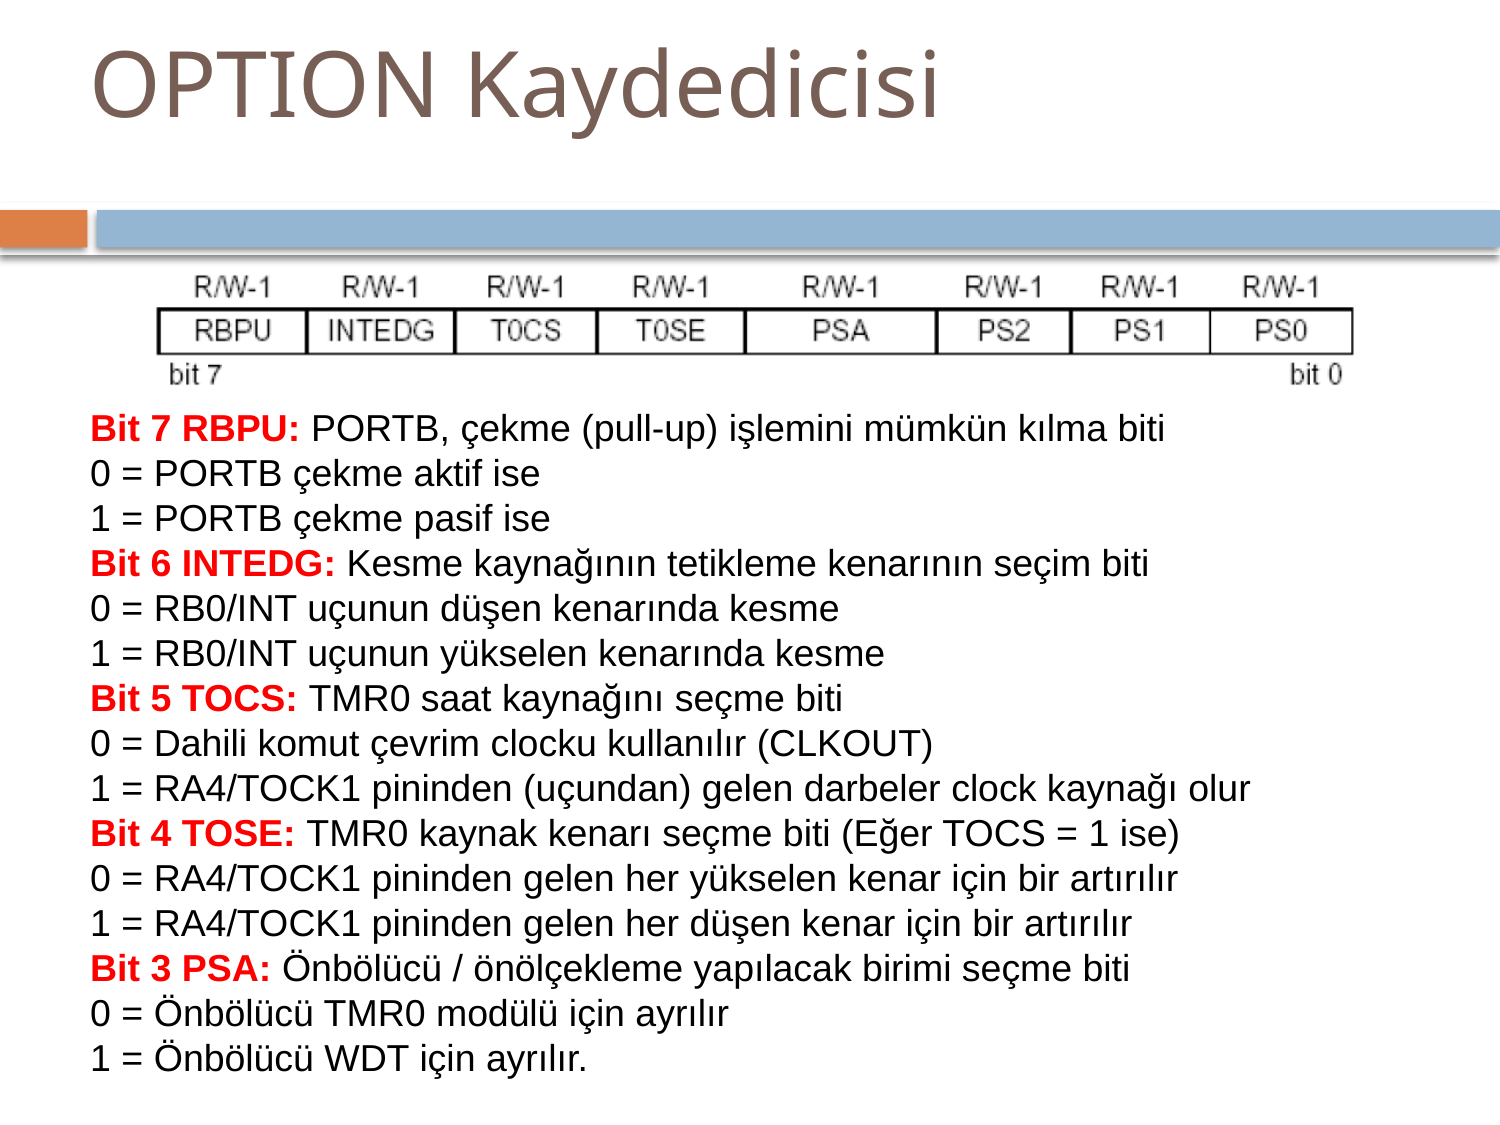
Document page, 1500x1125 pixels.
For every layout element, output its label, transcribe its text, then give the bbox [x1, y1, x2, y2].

text_box Bit 7 RBPU: PORTB, çekme (pull-up) işlemini mümkün kılma biti 0 = PORTB çekme aktif ise 1 = PORTB çekme pasif ise Bit 6 INTEDG: Kesme kaynağının tetikleme kenarının seçim biti 0 = RB0/INT uçunun düşen kenarında kesme 1 = RB0/INT uçunun yükselen kenarında kesme Bit 5 TOCS: TMR0 saat kaynağını seçme biti 0 = Dahili komut çevrim clocku kullanılır (CLKOUT) 1 = RA4/TOCK1 pininden (uçundan) gelen darbeler clock kaynağı olur Bit 4 TOSE: TMR0 kaynak kenarı seçme biti (Eğer TOCS = 1 ise) 0 = RA4/TOCK1 pininden gelen her yükselen kenar için bir artırılır 1 = RA4/TOCK1 pininden gelen her düşen kenar için bir artırılır Bit 3 PSA: Önbölücü / önölçekleme yapılacak birimi seçme biti 0 = Önbölücü TMR0 modülü için ayrılır 1 = Önbölücü WDT için ayrılır. [75, 397, 1434, 1087]
picture [145, 266, 1365, 395]
title OPTION Kaydedicisi [75, 0, 1425, 161]
